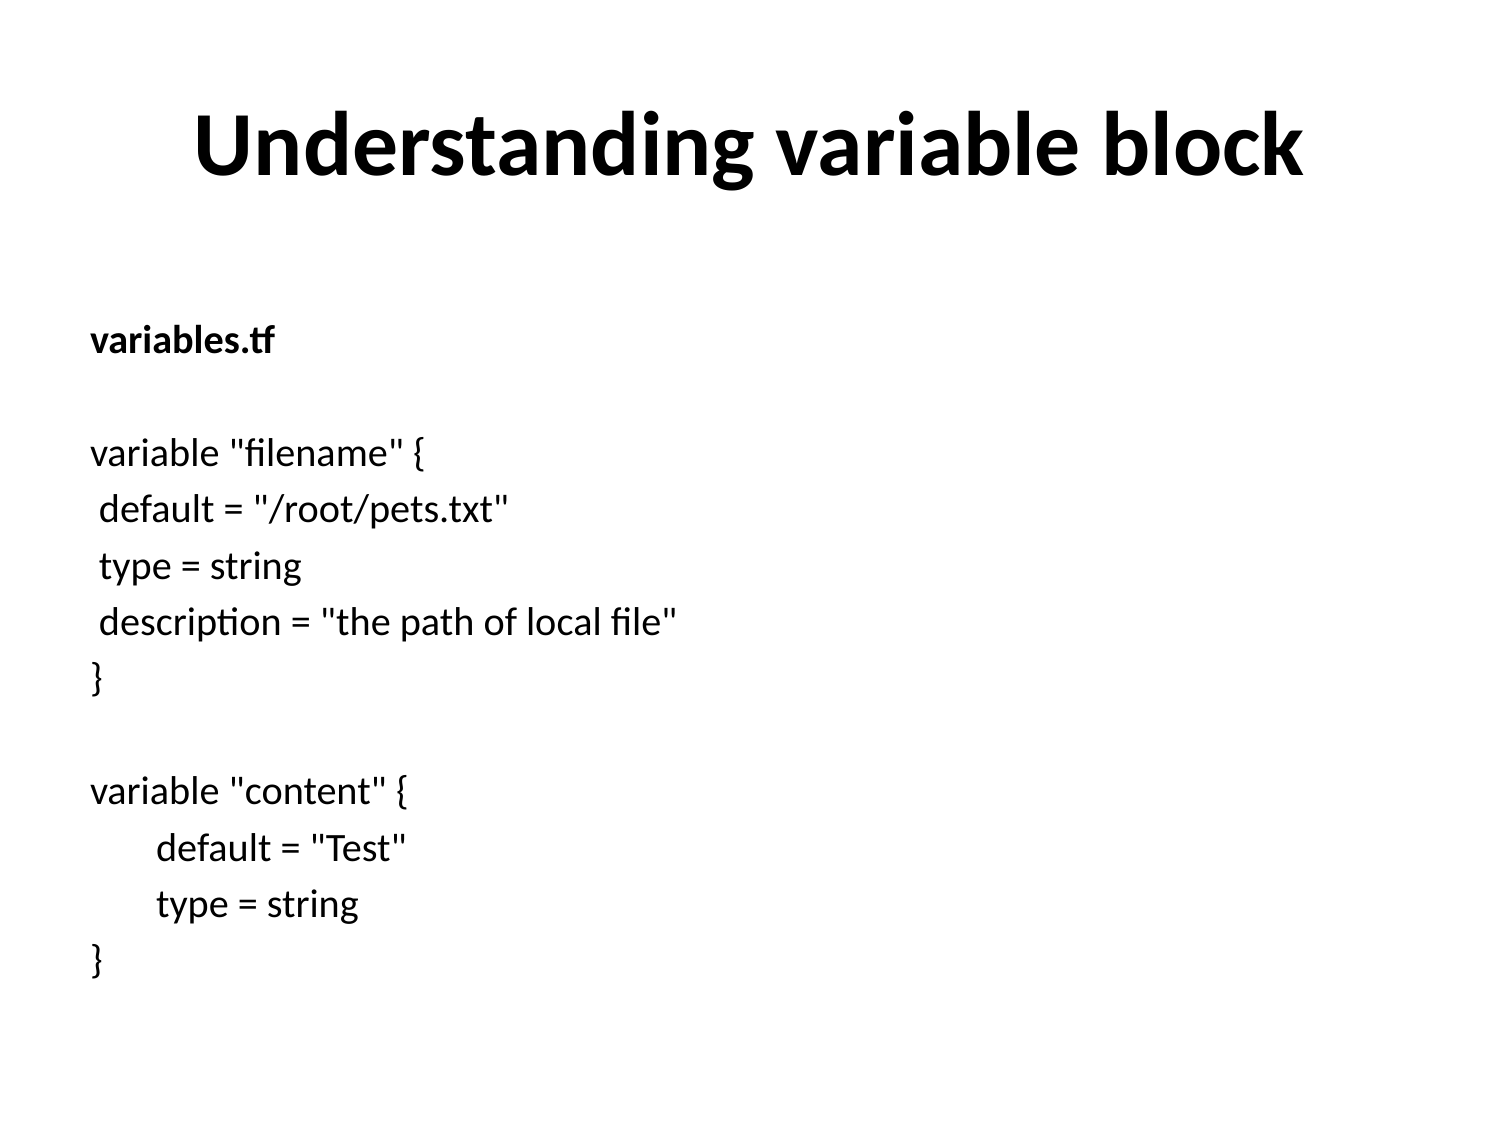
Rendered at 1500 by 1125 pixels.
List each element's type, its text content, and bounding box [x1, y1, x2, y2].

list variables.tf variable "filename" { default = "/root/pets.txt" type = string description = "the path of local file" } variable "content" { default = "Test" type = string } [75, 262, 1425, 1005]
title Understanding variable block [75, 45, 1425, 233]
